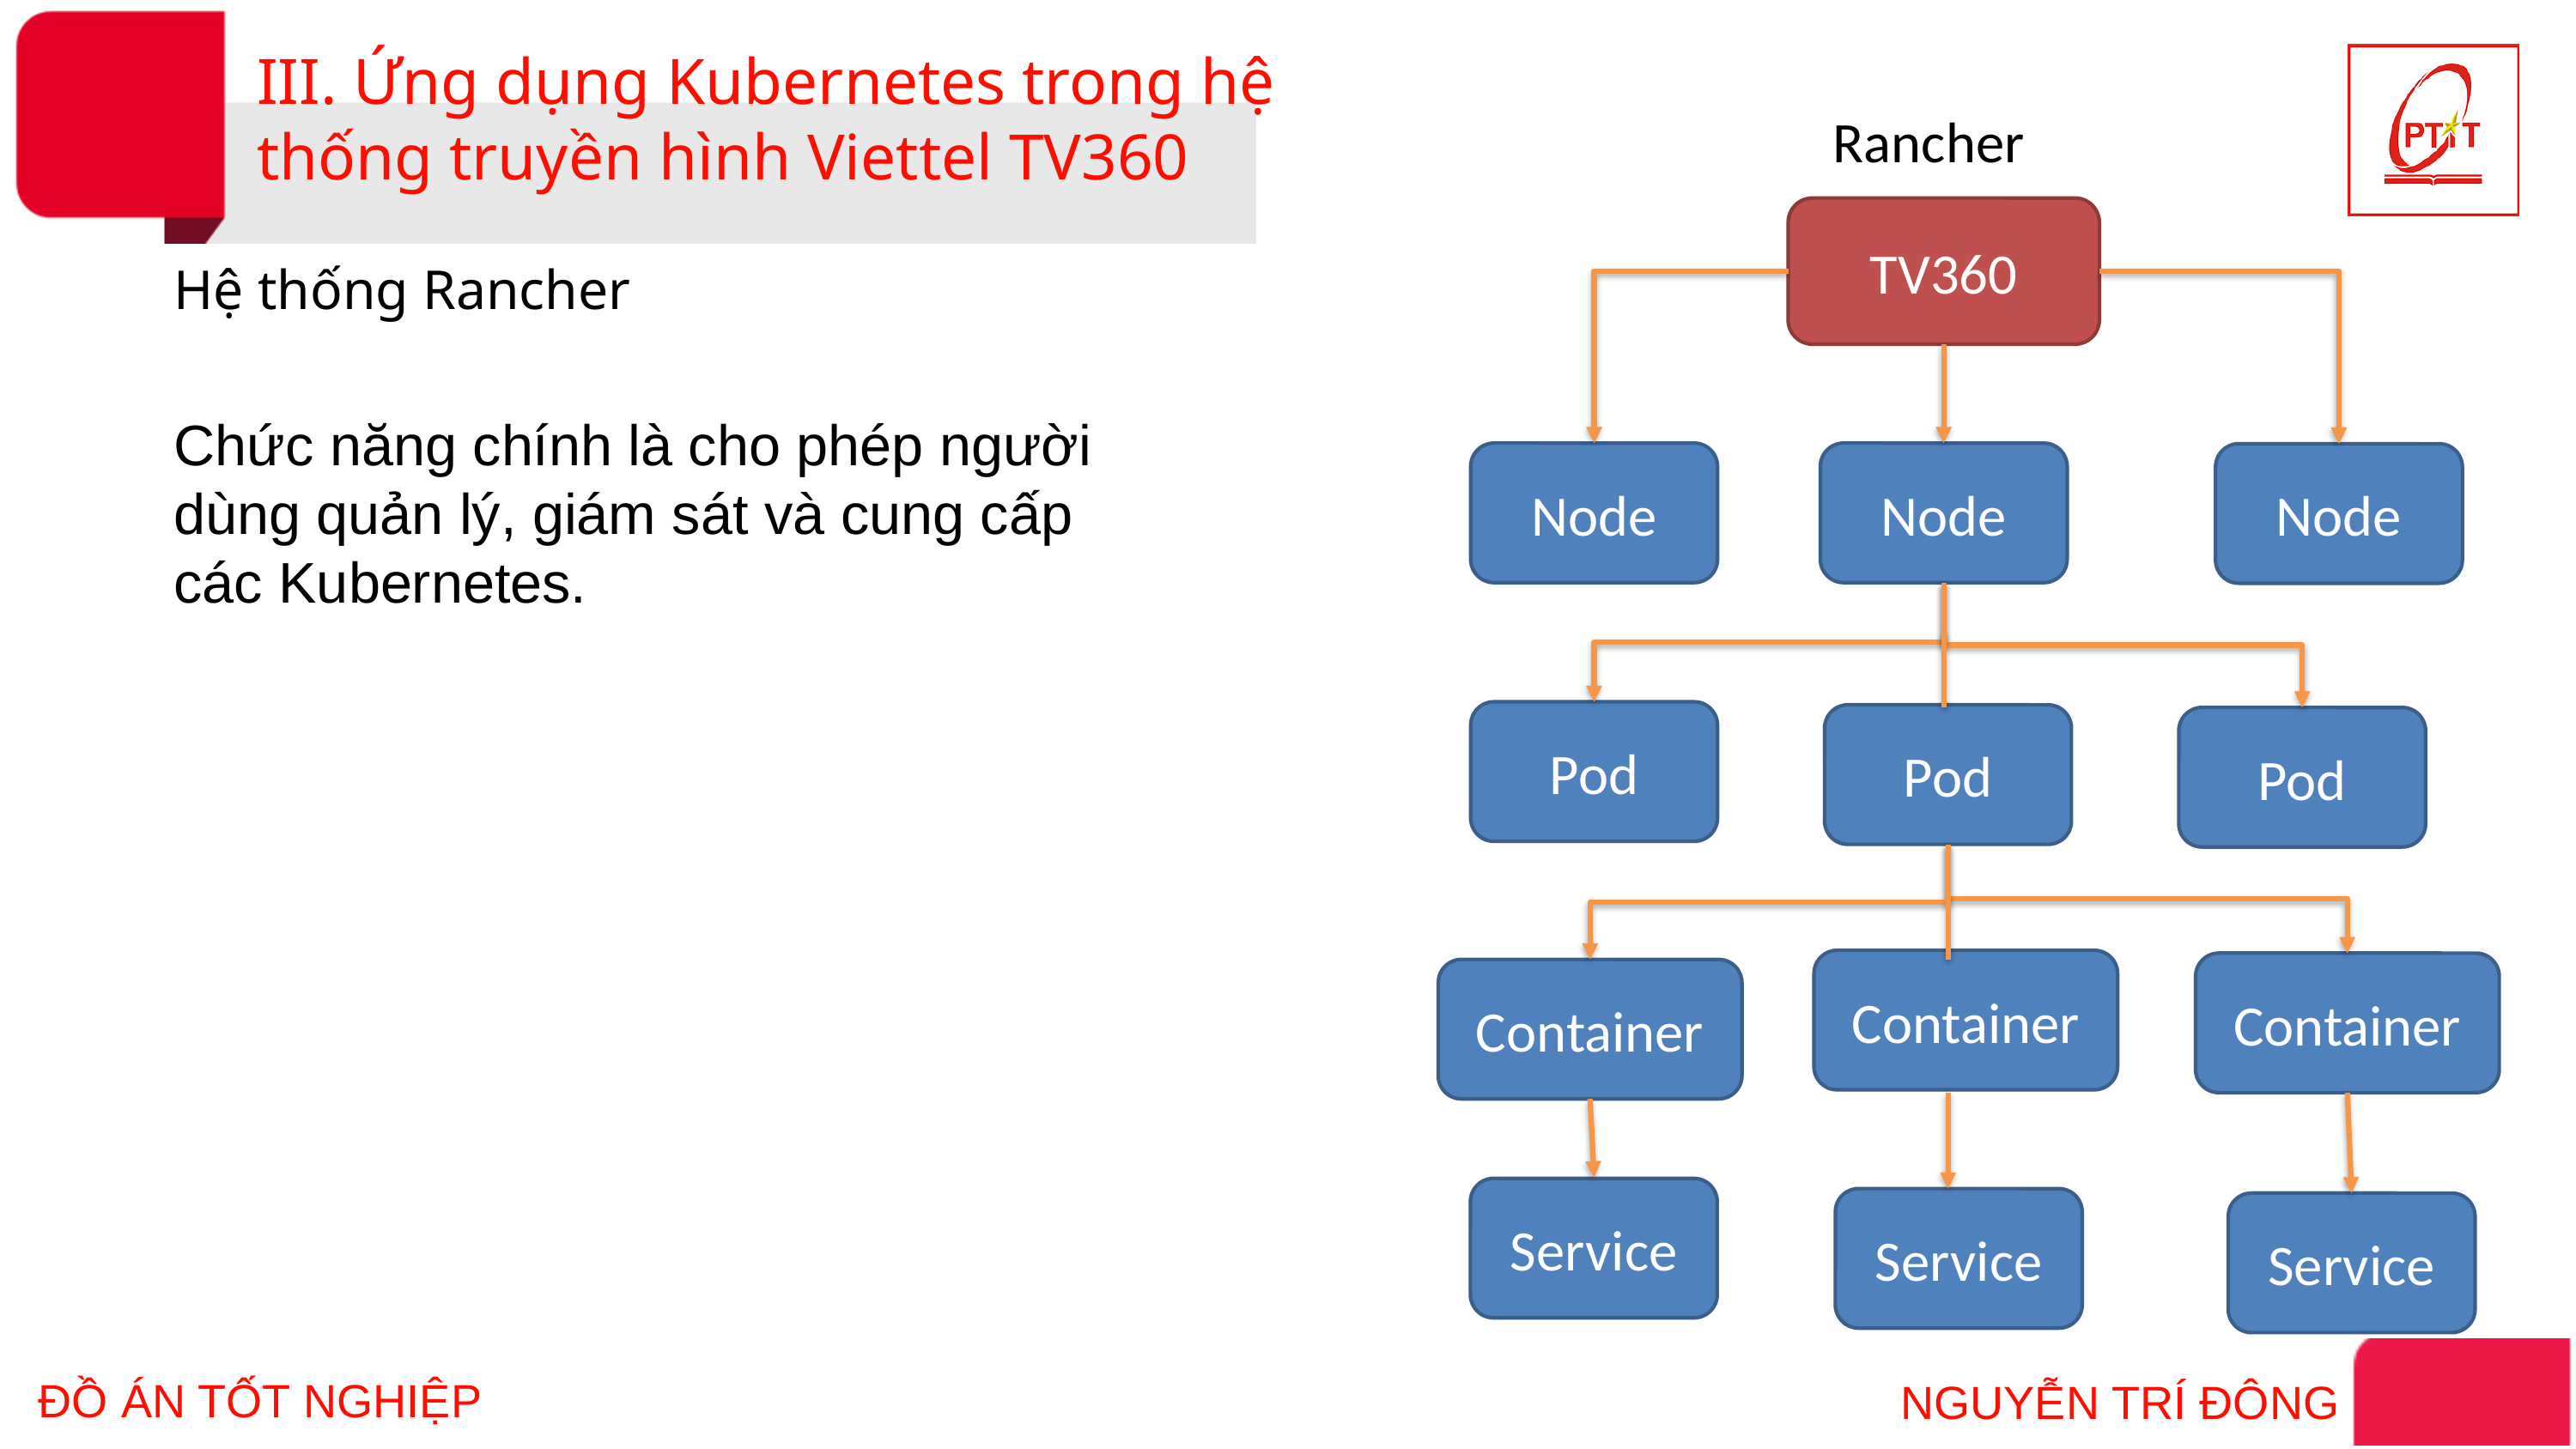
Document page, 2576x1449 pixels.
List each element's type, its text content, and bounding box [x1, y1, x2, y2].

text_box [161, 252, 848, 330]
text_box NGUYỄN TRÍ ĐÔNG [1868, 1321, 2373, 1429]
text_box Node [2214, 441, 2464, 585]
text_box [2347, 44, 2520, 216]
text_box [1710, 722, 1827, 1082]
text_box Chức năng chính là cho phép người dùng quản lý, giám sát và cung cấp các Kubernetes. [161, 402, 1127, 621]
text_box Node [1468, 441, 1720, 585]
text_box III. Ứng dụng Kubernetes trong hệ thống truyền hình Viettel TV360 [257, 42, 1358, 193]
text_box [0, 1338, 2576, 1446]
text_box TV360 [1786, 196, 2102, 347]
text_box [2347, 1092, 2352, 1194]
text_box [1589, 1098, 1595, 1178]
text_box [2099, 270, 2340, 445]
text_box Pod [2208, 706, 2427, 849]
text_box Container [1825, 948, 2088, 1092]
text_box [3, 7, 1256, 244]
text_box Service [1468, 1176, 1719, 1320]
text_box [1709, 467, 1829, 724]
text_box Service [2226, 1191, 2477, 1335]
text_box Container [1436, 957, 1741, 1101]
text_box Rancher [1820, 99, 2115, 181]
text_box ĐỒ ÁN TỐT NGHIỆP [0, 1319, 554, 1428]
text_box Pod [1831, 702, 2072, 846]
text_box Node [1818, 441, 2069, 585]
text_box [2093, 699, 2202, 1099]
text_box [1594, 270, 1789, 444]
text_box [2060, 465, 2186, 825]
text_box Container [2208, 951, 2501, 1094]
text_box Service [1833, 1186, 2085, 1331]
text_box Pod [1468, 700, 1706, 844]
